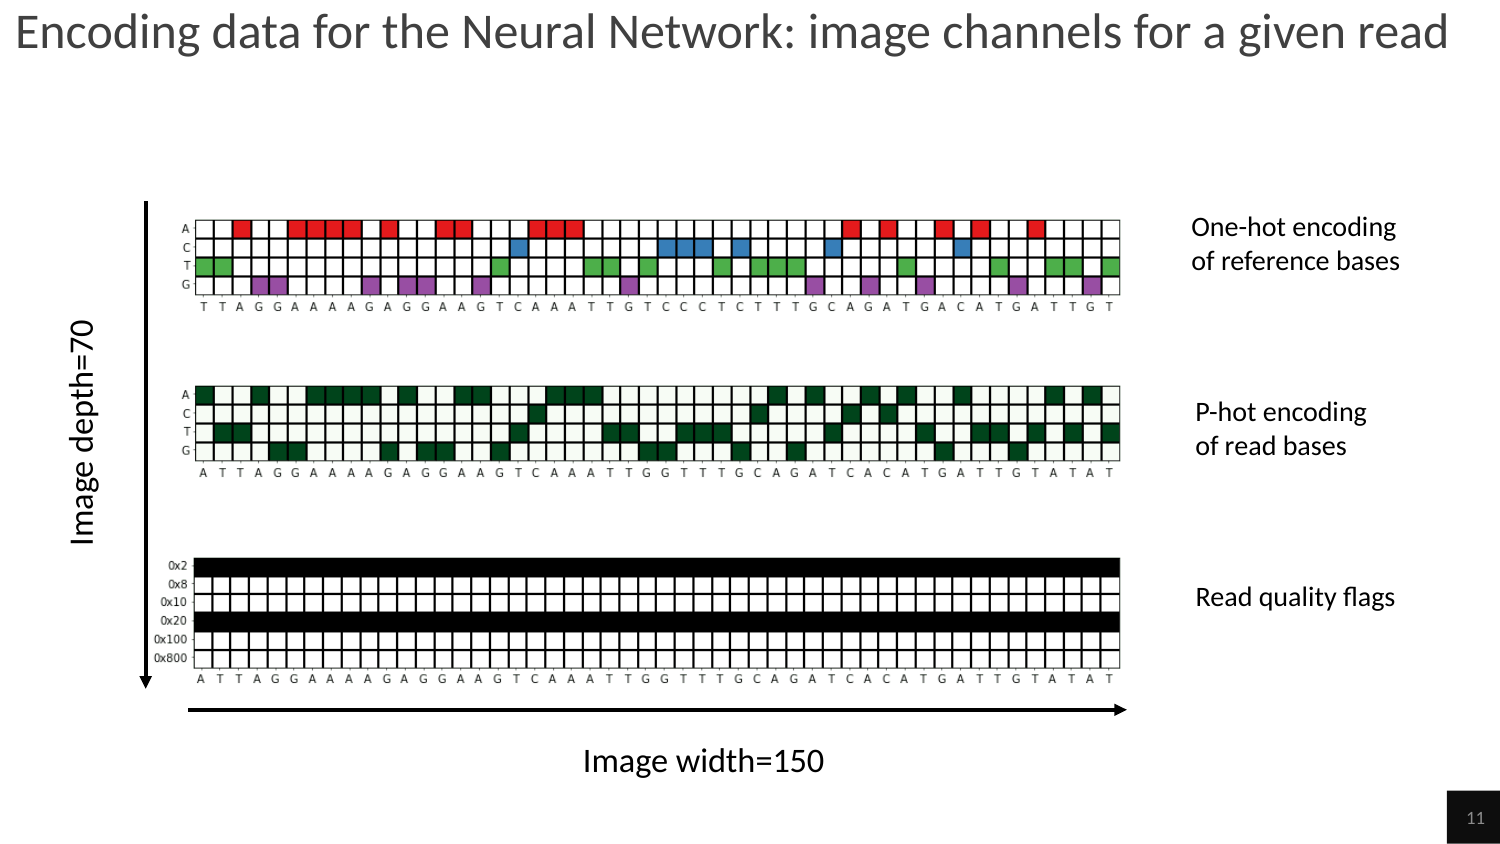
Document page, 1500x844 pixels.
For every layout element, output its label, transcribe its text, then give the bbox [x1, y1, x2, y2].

text_box Image width=150 [568, 730, 840, 787]
picture [172, 213, 1127, 320]
slide_number 11 [1446, 790, 1500, 844]
text_box P-hot encoding of read bases [1180, 385, 1383, 469]
text_box Image depth=70 [51, 304, 108, 562]
picture [145, 550, 1127, 693]
text_box Read quality flags [1180, 570, 1411, 620]
title Encoding data for the Neural Network: image channels for a given read [0, 2, 1478, 56]
text_box One-hot encoding of reference bases [1176, 201, 1422, 284]
picture [172, 379, 1127, 486]
